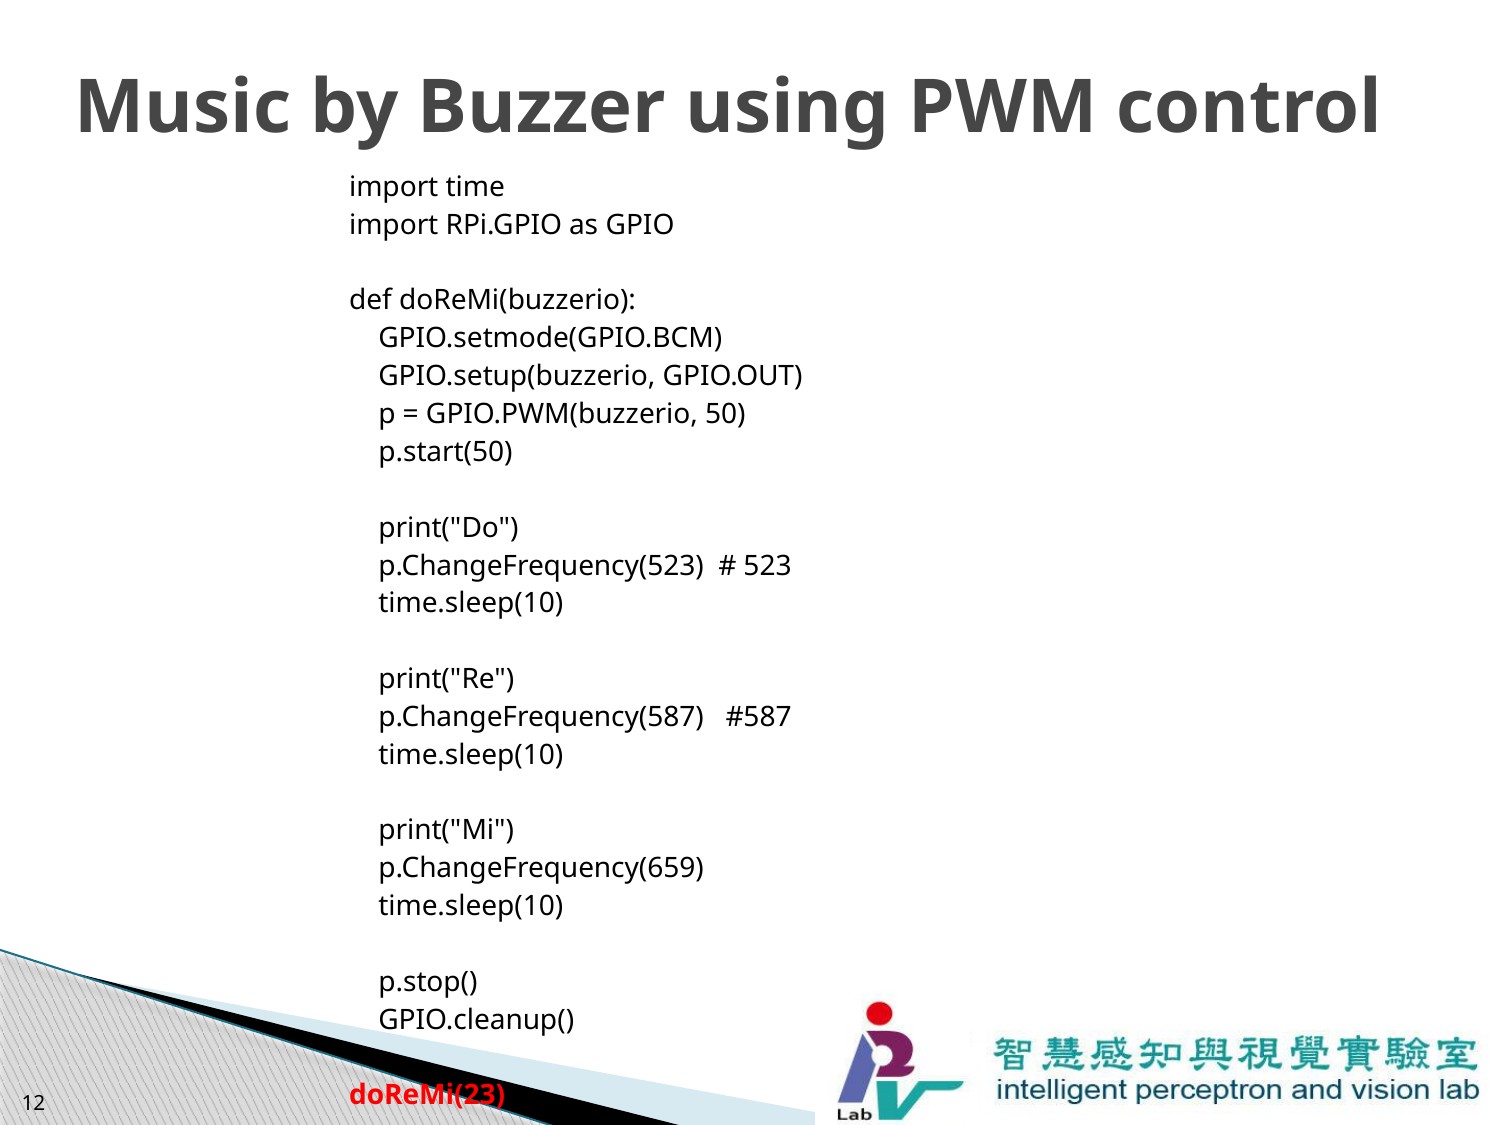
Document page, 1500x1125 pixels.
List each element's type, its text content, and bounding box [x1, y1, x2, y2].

slide_number 12 [0, 1065, 60, 1125]
picture [1341, 986, 1500, 1125]
list import time import RPi.GPIO as GPIO def doReMi(buzzerio): GPIO.setmode(GPIO.BCM) GPIO.setup(buzzerio, GPIO.OUT) p = GPIO.PWM(buzzerio, 50) p.start(50) print("Do") p.ChangeFrequency(523) # 523 time.sleep(10) print("Re") p.ChangeFrequency(587) #587 time.sleep(10) print("Mi") p.ChangeFrequency(659) time.sleep(10) p.stop() GPIO.cleanup() doReMi(23) [315, 160, 1341, 1125]
title Music by Buzzer using PWM control [60, 8, 1447, 197]
